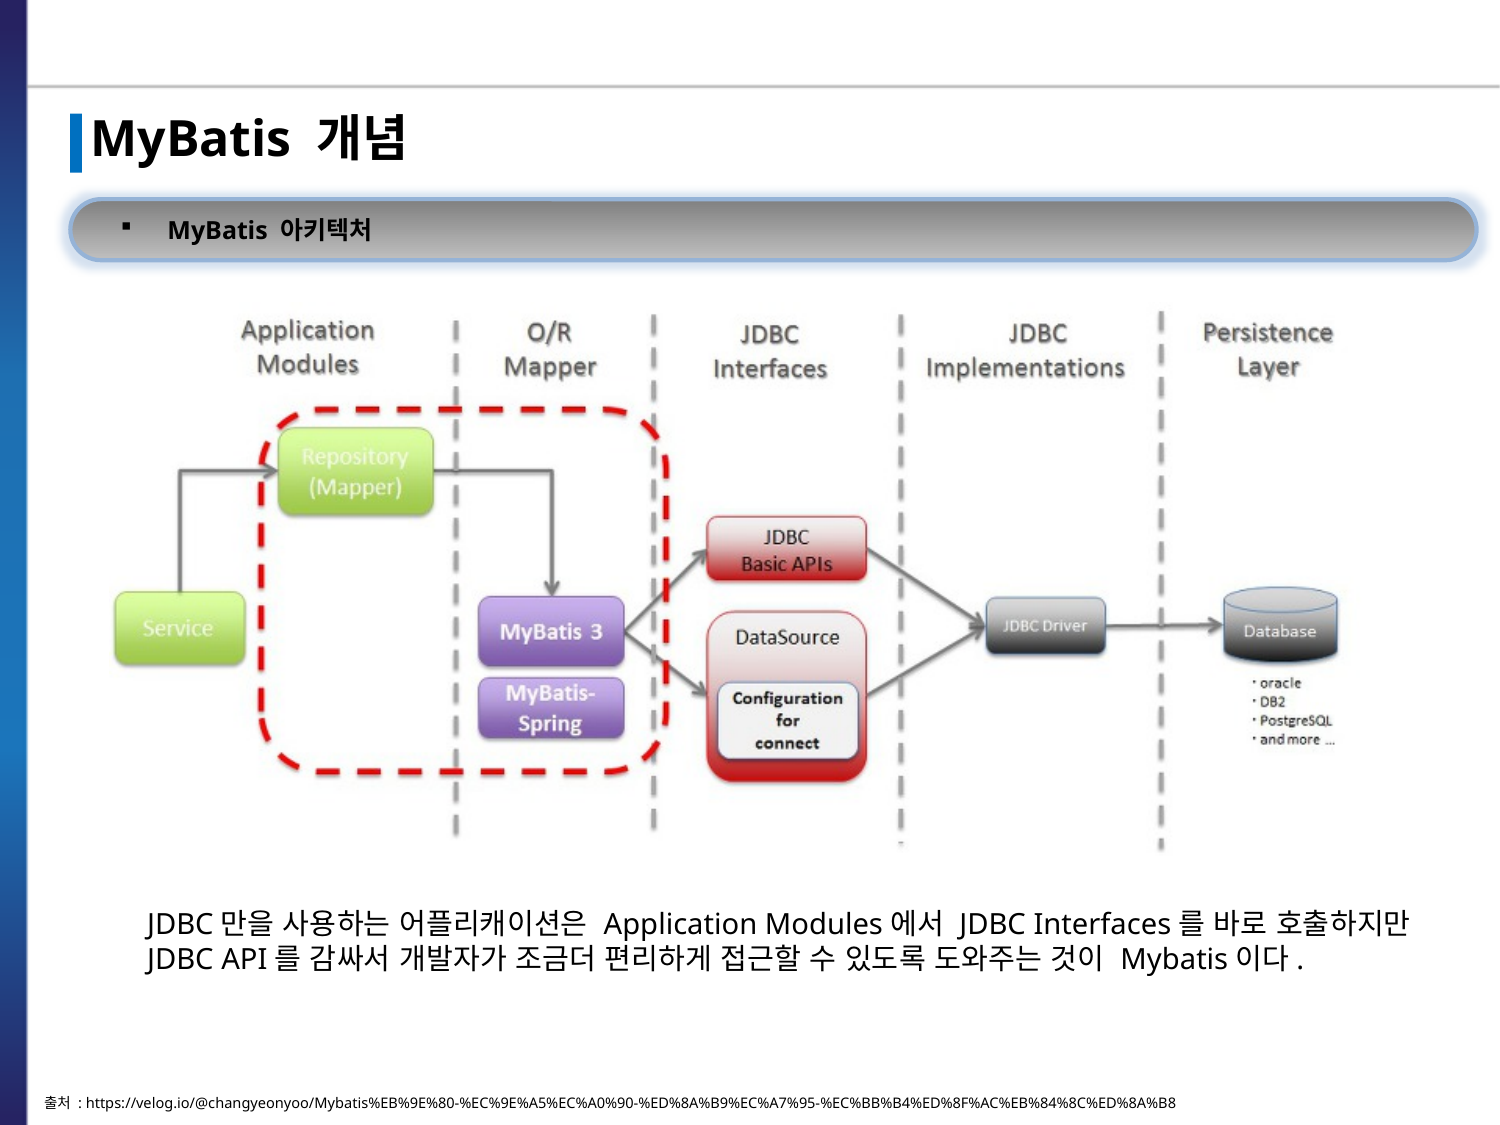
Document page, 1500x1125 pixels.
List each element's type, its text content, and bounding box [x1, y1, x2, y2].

text_box MyBatis 아키텍처 [105, 207, 1453, 252]
text_box JDBC만을 사용하는 어플리캐이션은 Application Modules에서 JDBC Interfaces를 바로 호출하지만 JDBC API를 감싸서 개발자가 조금더 편리하게 접근할 수 있도록 도와주는 것이 Mybatis이다. [132, 898, 1427, 983]
picture [0, 0, 1500, 1125]
text_box [68, 111, 84, 175]
text_box MyBatis 개념 [75, 98, 1426, 185]
text_box 출처 : https://velog.io/@changyeonyoo/Mybatis%EB%9E%80-%EC%9E%A5%EC%A0%90-%ED%8A%B9%EC%A7%95-%EC%BB%B4%ED%8F%AC%EB%84%8C%ED%8A%B8 [29, 1086, 1453, 1119]
text_box [70, 199, 1477, 261]
